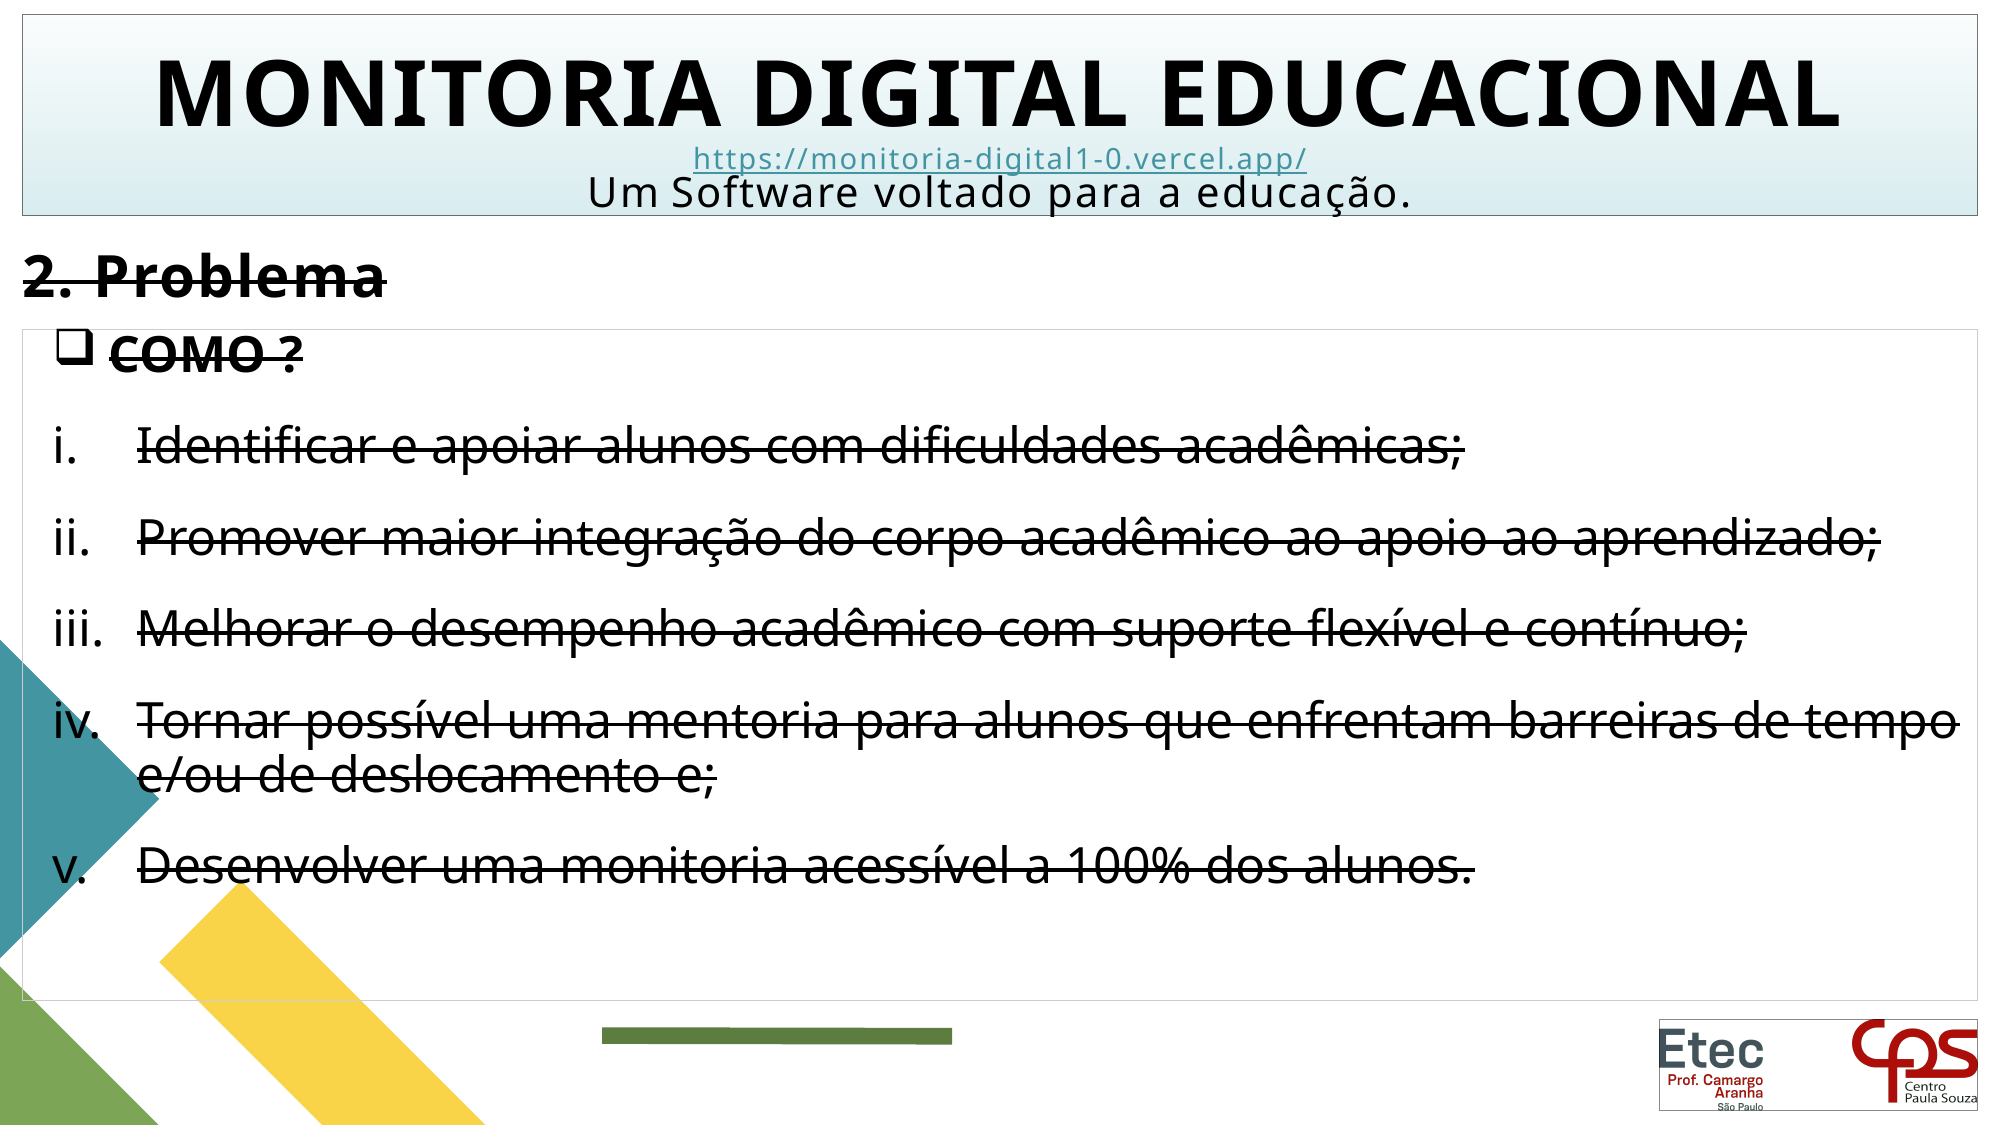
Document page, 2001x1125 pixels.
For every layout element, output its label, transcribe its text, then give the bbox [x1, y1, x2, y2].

title MONITORIA DIGITAL EDUCACIONAL https://monitoria-digital1-0.vercel.app/ Um Software voltado para a educação. [22, 14, 1978, 216]
picture [1659, 1019, 1978, 1111]
text_box COMO ? Identificar e apoiar alunos com dificuldades acadêmicas; Promover maior integração do corpo acadêmico ao apoio ao aprendizado; Melhorar o desempenho acadêmico com suporte flexível e contínuo; Tornar possível uma mentoria para alunos que enfrentam barreiras de tempo e/ou de deslocamento e; Desenvolver uma monitoria acessível a 100% dos alunos. [22, 329, 1978, 1001]
text_box 2. Problema [22, 235, 1136, 309]
